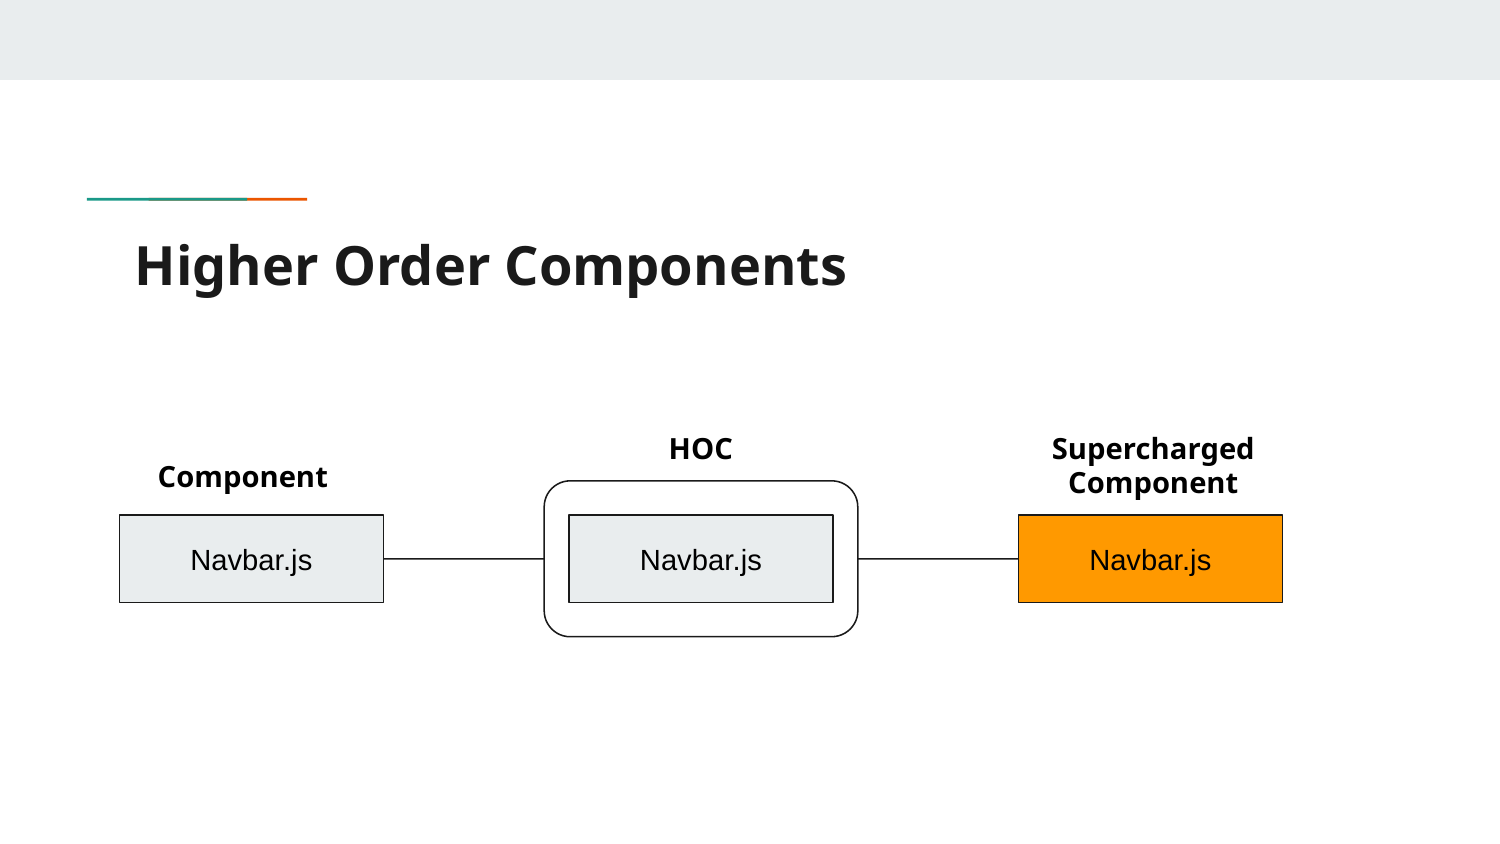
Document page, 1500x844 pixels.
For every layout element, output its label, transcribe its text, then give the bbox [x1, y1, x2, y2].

title Higher Order Components [119, 216, 1381, 305]
text_box Component [141, 443, 345, 497]
text_box Navbar.js [119, 514, 384, 603]
text_box [544, 480, 858, 637]
text_box Navbar.js [569, 514, 833, 603]
text_box Supercharged Component [1033, 414, 1273, 503]
text_box Navbar.js [1018, 514, 1283, 603]
text_box HOC [599, 414, 803, 469]
